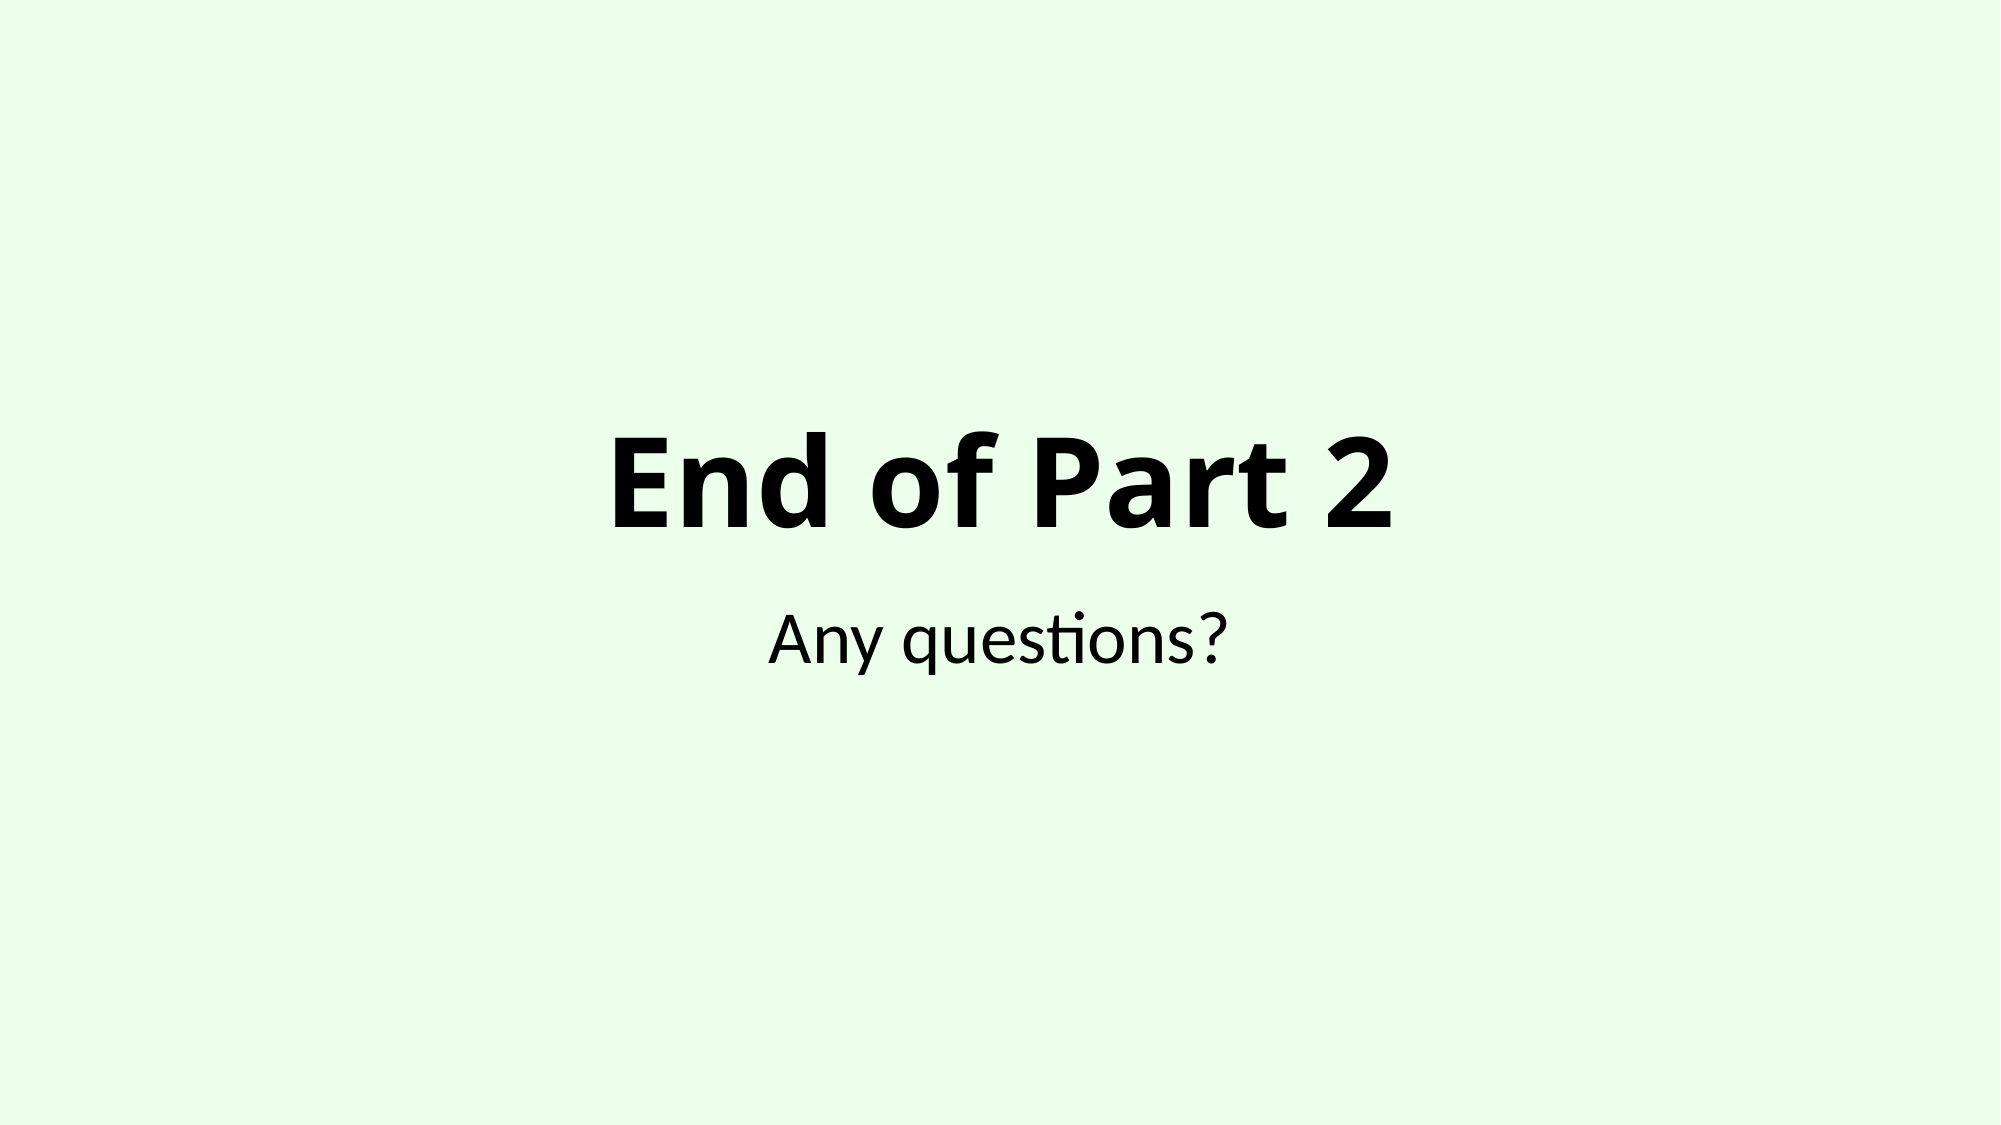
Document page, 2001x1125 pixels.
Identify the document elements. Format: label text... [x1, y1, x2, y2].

title End of Part 2 [237, 170, 1763, 563]
subtitle Any questions? [249, 590, 1750, 863]
